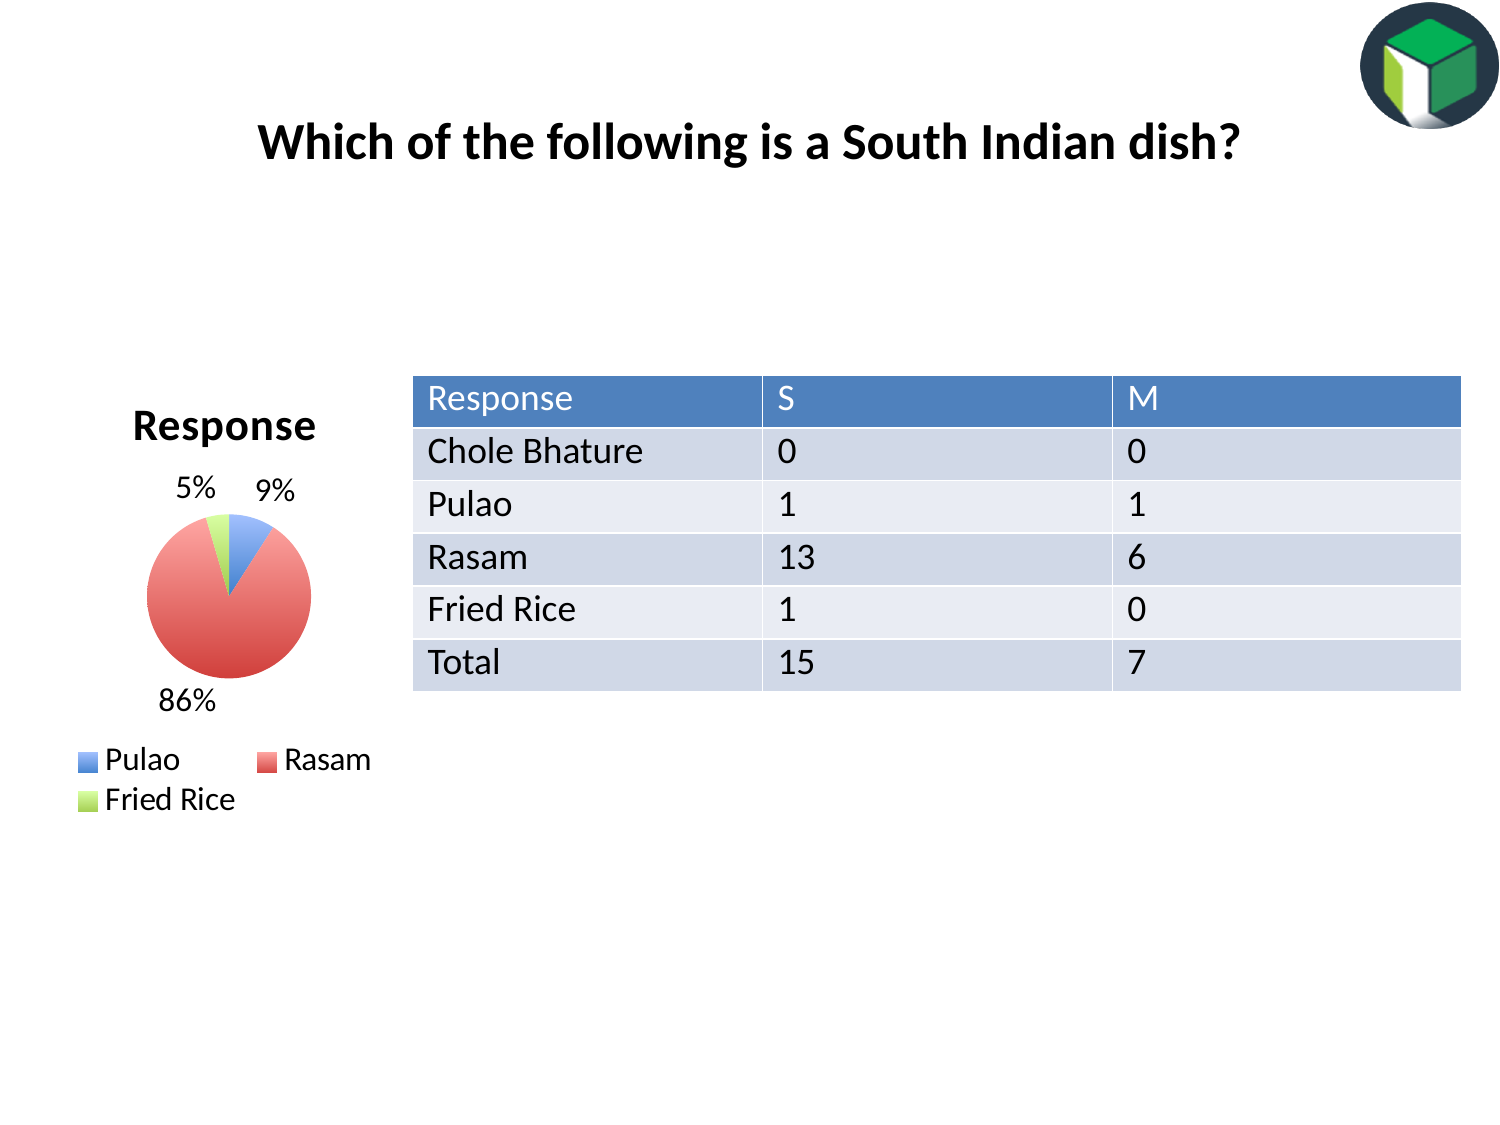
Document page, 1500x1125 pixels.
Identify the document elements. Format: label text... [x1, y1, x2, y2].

table_cell Rasam [454, 534, 762, 585]
table_header M [1113, 376, 1461, 427]
table_cell 1 [1113, 481, 1461, 532]
table_header S [763, 376, 1112, 427]
picture [1360, 2, 1499, 130]
table_cell 0 [763, 429, 1112, 480]
chart [0, 374, 451, 826]
table_cell 0 [1113, 587, 1461, 638]
table_cell 1 [763, 481, 1112, 532]
table_cell 13 [763, 534, 1112, 585]
table_cell Fried Rice [454, 587, 762, 638]
table_cell 0 [1113, 429, 1461, 480]
table_cell 1 [763, 587, 1112, 638]
table_cell Total [454, 640, 762, 691]
table_cell 15 [763, 640, 1112, 691]
table_cell Pulao [454, 481, 762, 532]
table_header Response [452, 376, 762, 427]
table_cell 7 [1113, 640, 1461, 691]
table_cell Chole Bhature [454, 429, 762, 480]
table_cell 6 [1113, 534, 1461, 585]
title Which of the following is a South Indian dish? [75, 45, 1425, 233]
